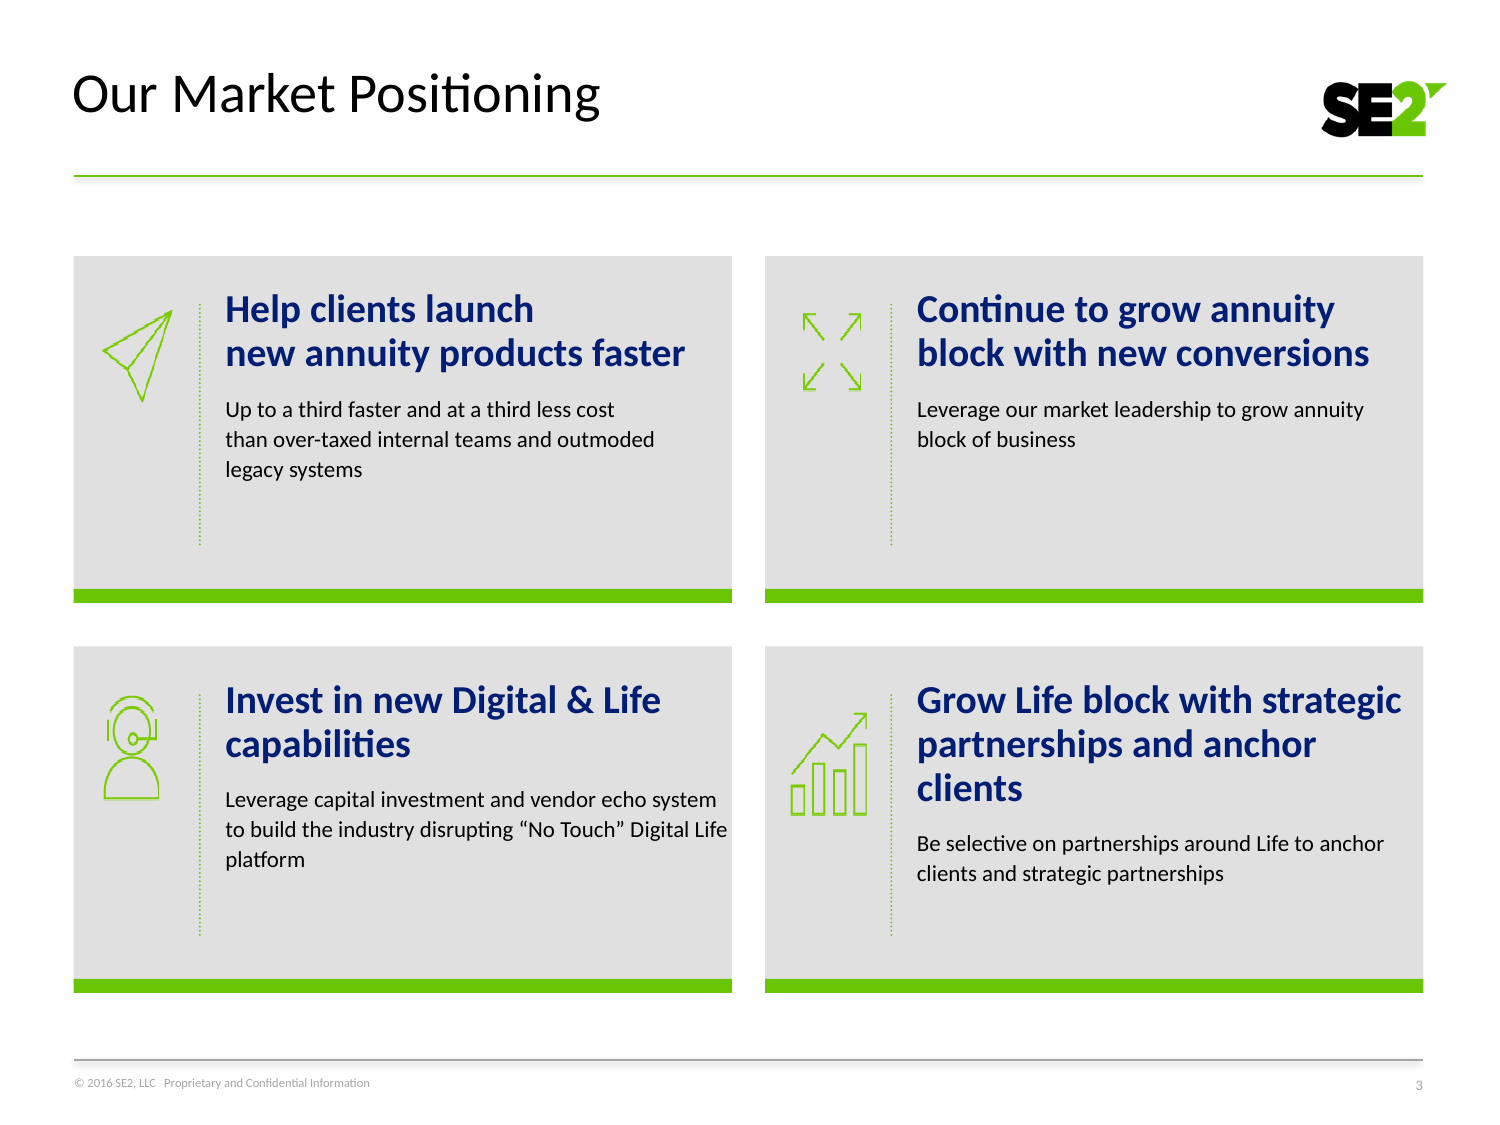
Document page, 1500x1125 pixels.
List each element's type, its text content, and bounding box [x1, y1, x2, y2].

text_box [765, 646, 1424, 978]
text_box [73, 978, 732, 993]
picture [802, 313, 861, 392]
picture [1317, 75, 1451, 143]
picture [101, 309, 174, 405]
text_box [765, 256, 1424, 588]
picture [789, 711, 867, 816]
title Our Market Positioning [57, 48, 1311, 158]
text_box [73, 588, 732, 603]
text_box [73, 646, 732, 978]
text_box Help clients launch new annuity products faster Up to a third faster and at a third less cost than over-taxed internal teams and outmoded legacy systems [210, 279, 731, 490]
text_box [765, 978, 1424, 993]
text_box Grow Life block with strategic partnerships and anchor clients Be selective on partnerships around Life to anchor clients and strategic partnerships [902, 670, 1431, 894]
text_box [73, 256, 732, 588]
text_box [765, 588, 1424, 603]
text_box Invest in new Digital & Life capabilities Leverage capital investment and vendor echo system to build the industry disrupting “No Touch” Digital Life platform [210, 670, 747, 880]
text_box Continue to grow annuity block with new conversions Leverage our market leadership to grow annuity block of business [902, 279, 1390, 460]
picture [103, 694, 160, 801]
slide_number 3 [1294, 1068, 1438, 1104]
